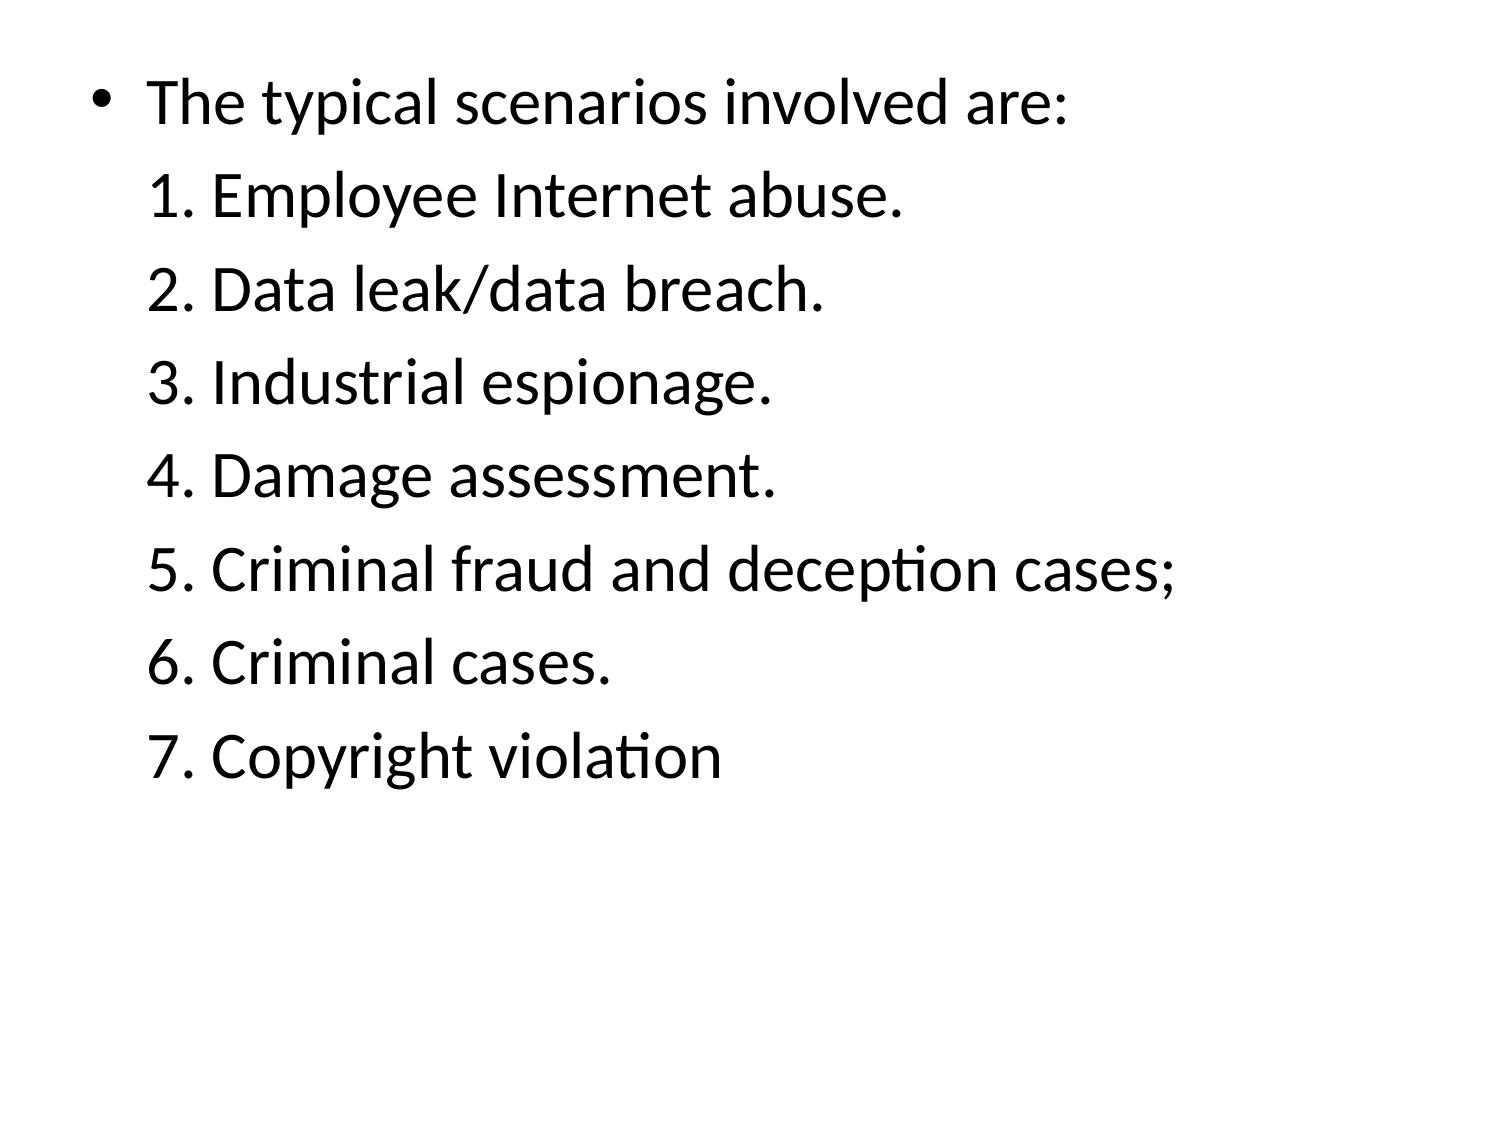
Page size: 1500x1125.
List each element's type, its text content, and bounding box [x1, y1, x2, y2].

list The typical scenarios involved are: 1. Employee Internet abuse. 2. Data leak/data breach. 3. Industrial espionage. 4. Damage assessment. 5. Criminal fraud and deception cases; 6. Criminal cases. 7. Copyright violation [75, 50, 1425, 1005]
